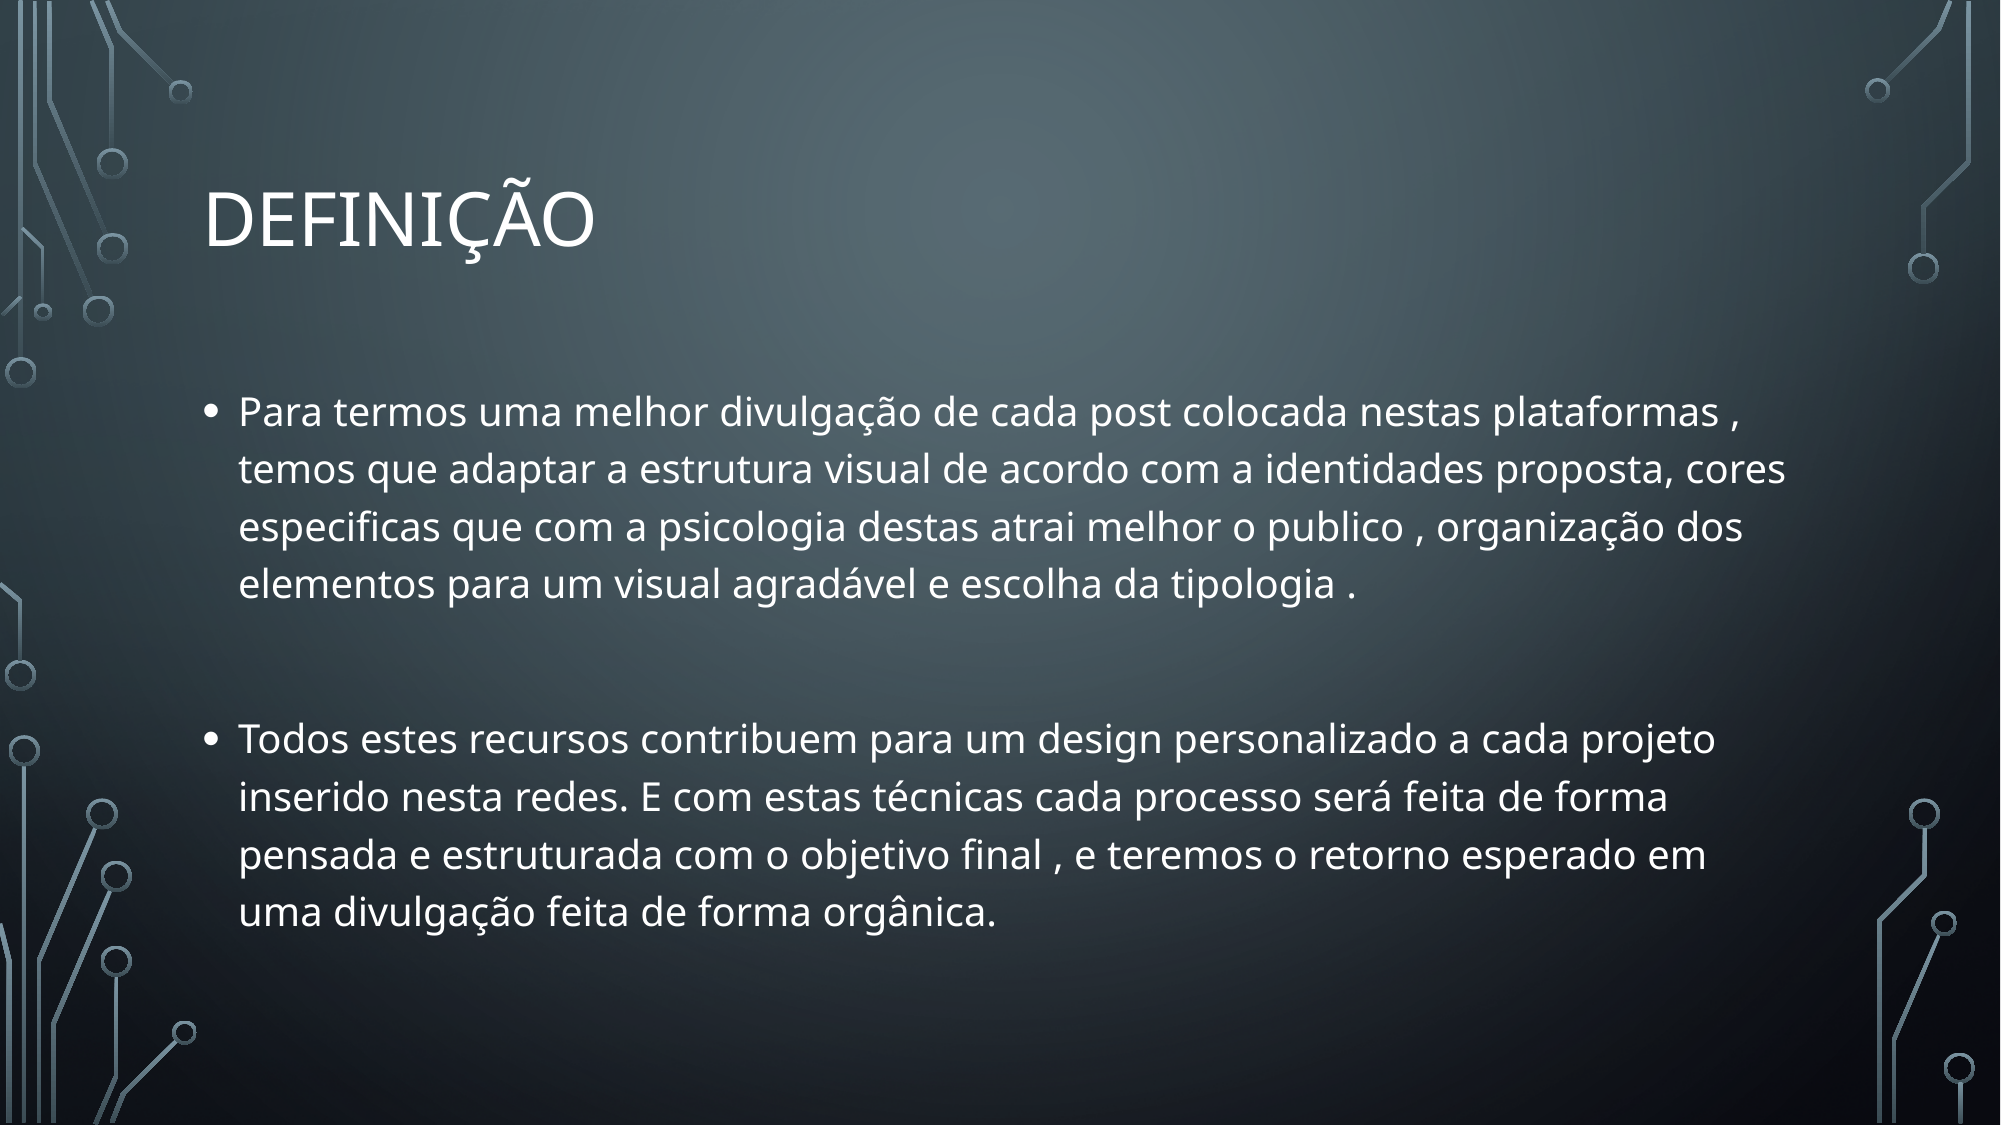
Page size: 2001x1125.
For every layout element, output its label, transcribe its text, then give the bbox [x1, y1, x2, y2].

title Definição [187, 101, 1813, 344]
list Para termos uma melhor divulgação de cada post colocada nestas plataformas , temos que adaptar a estrutura visual de acordo com a identidades proposta, cores especificas que com a psicologia destas atrai melhor o publico , organização dos elementos para um visual agradável e escolha da tipologia . Todos estes recursos contribuem para um design personalizado a cada projeto inserido nesta redes. E com estas técnicas cada processo será feita de forma pensada e estruturada com o objetivo final , e teremos o retorno esperado em uma divulgação feita de forma orgânica. [187, 369, 1813, 950]
